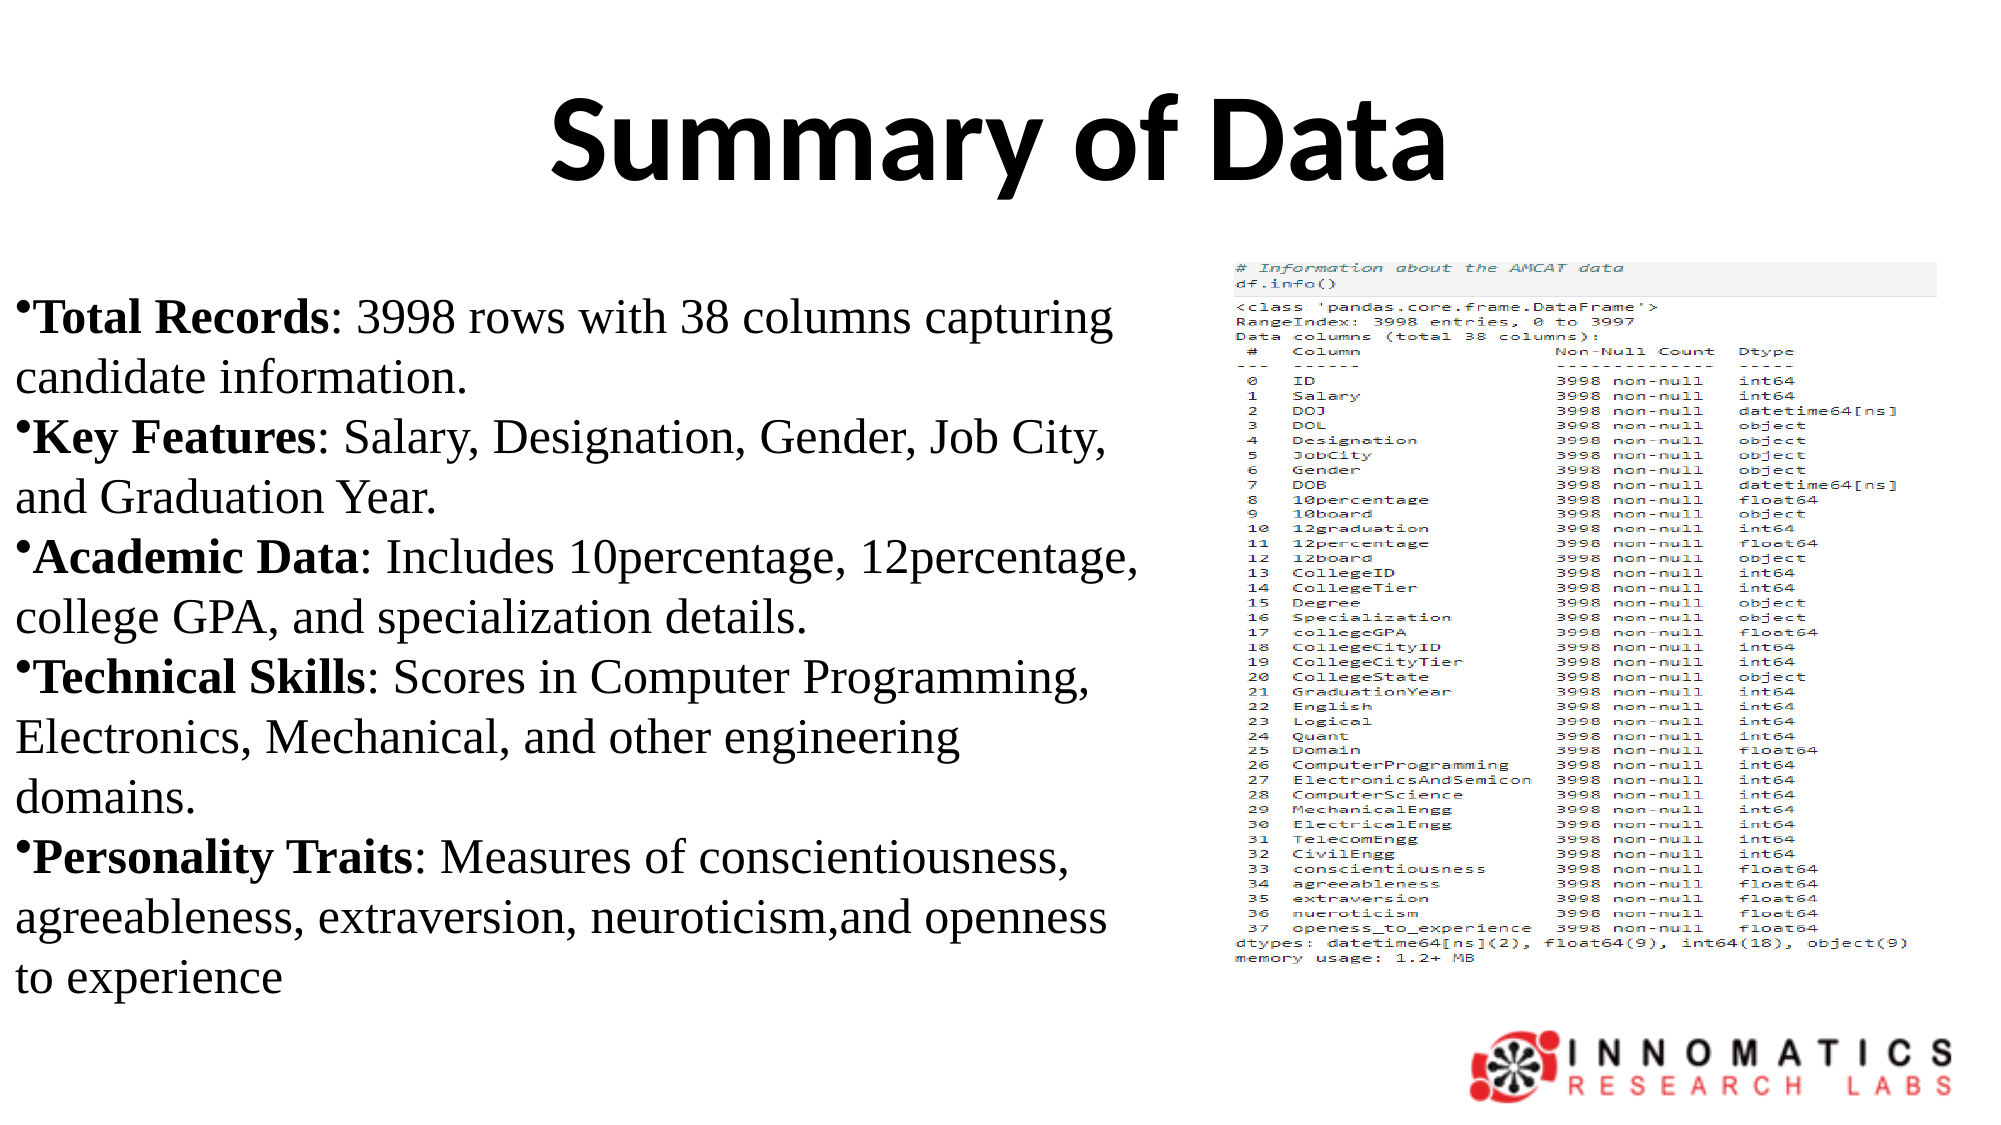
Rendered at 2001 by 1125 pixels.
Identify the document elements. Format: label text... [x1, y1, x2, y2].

picture [1445, 1014, 1975, 1125]
picture [1234, 262, 1937, 964]
subtitle Total Records: 3998 rows with 38 columns capturing candidate information. Key Features: Salary, Designation, Gender, Job City, and Graduation Year. Academic Data: Includes 10percentage, 12percentage, college GPA, and specialization details. Technical Skills: Scores in Computer Programming, Electronics, Mechanical, and other engineering domains. Personality Traits: Measures of conscientiousness, agreeableness, extraversion, neuroticism,and openness to experience [0, 275, 1171, 1011]
title Summary of Data [249, 58, 1750, 215]
